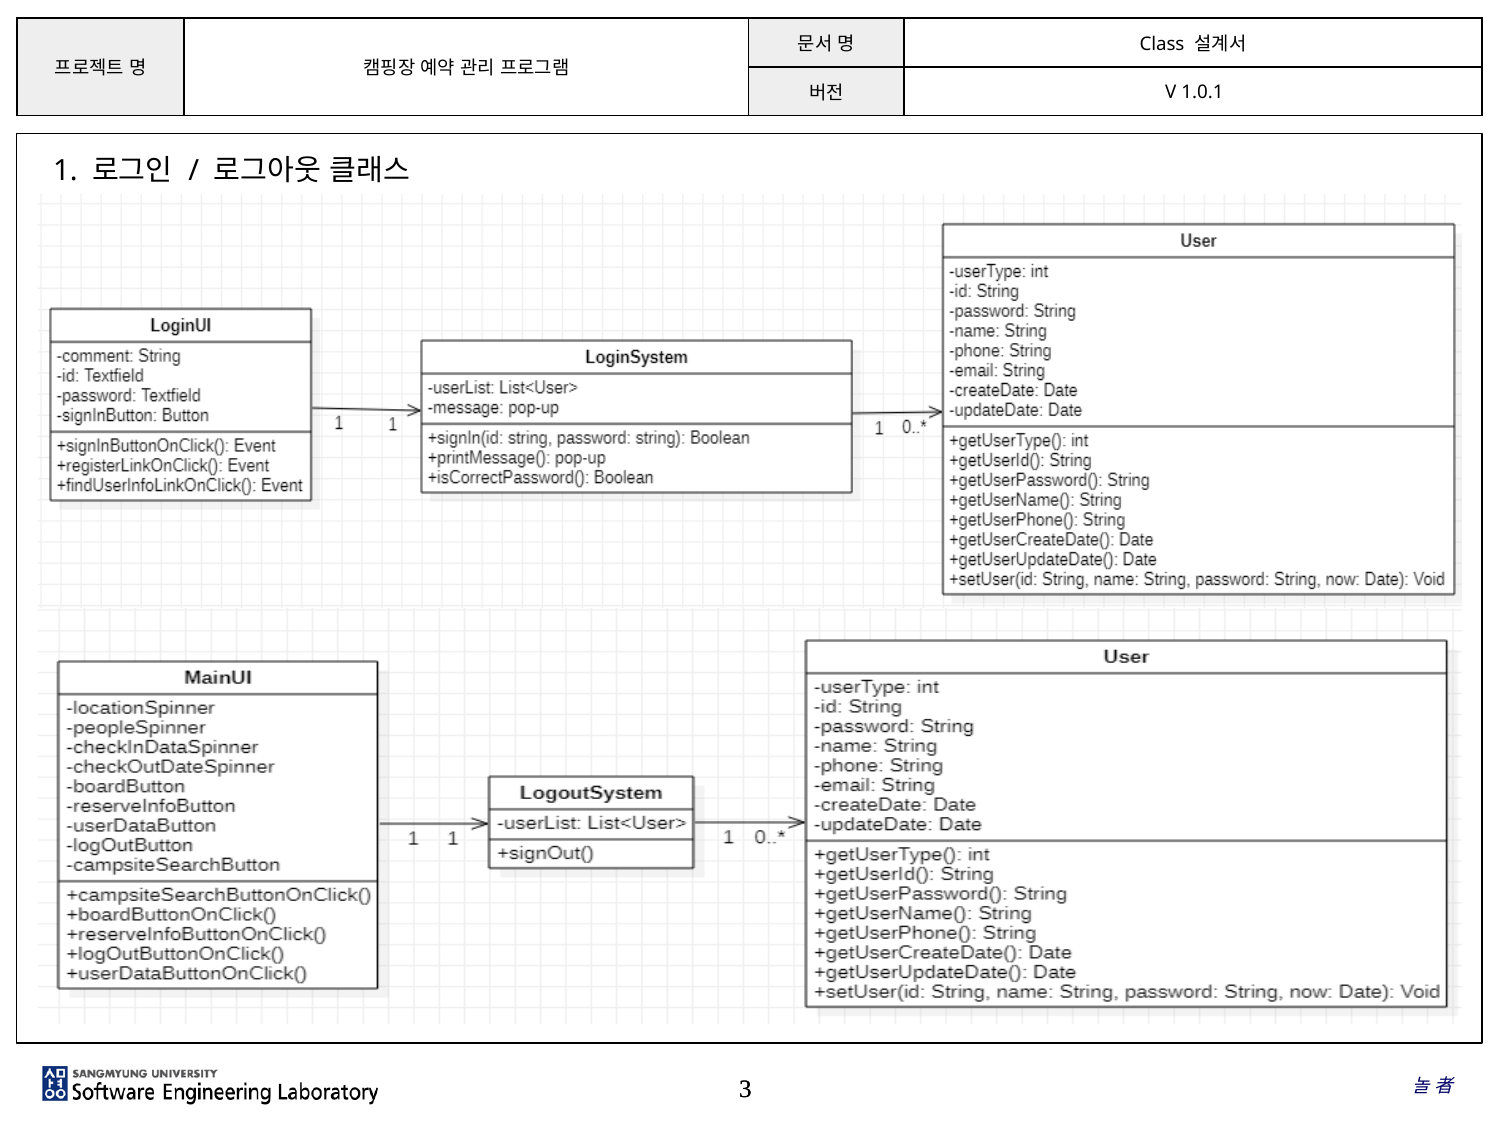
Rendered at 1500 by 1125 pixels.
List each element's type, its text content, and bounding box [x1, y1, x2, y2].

picture [42, 1066, 382, 1106]
text_box V 1.0.1 [1150, 71, 1236, 112]
footer 놀 者 [994, 1060, 1454, 1110]
text_box 1. 로그인 / 로그아웃 클래스 [38, 143, 580, 193]
picture [38, 194, 1462, 1024]
